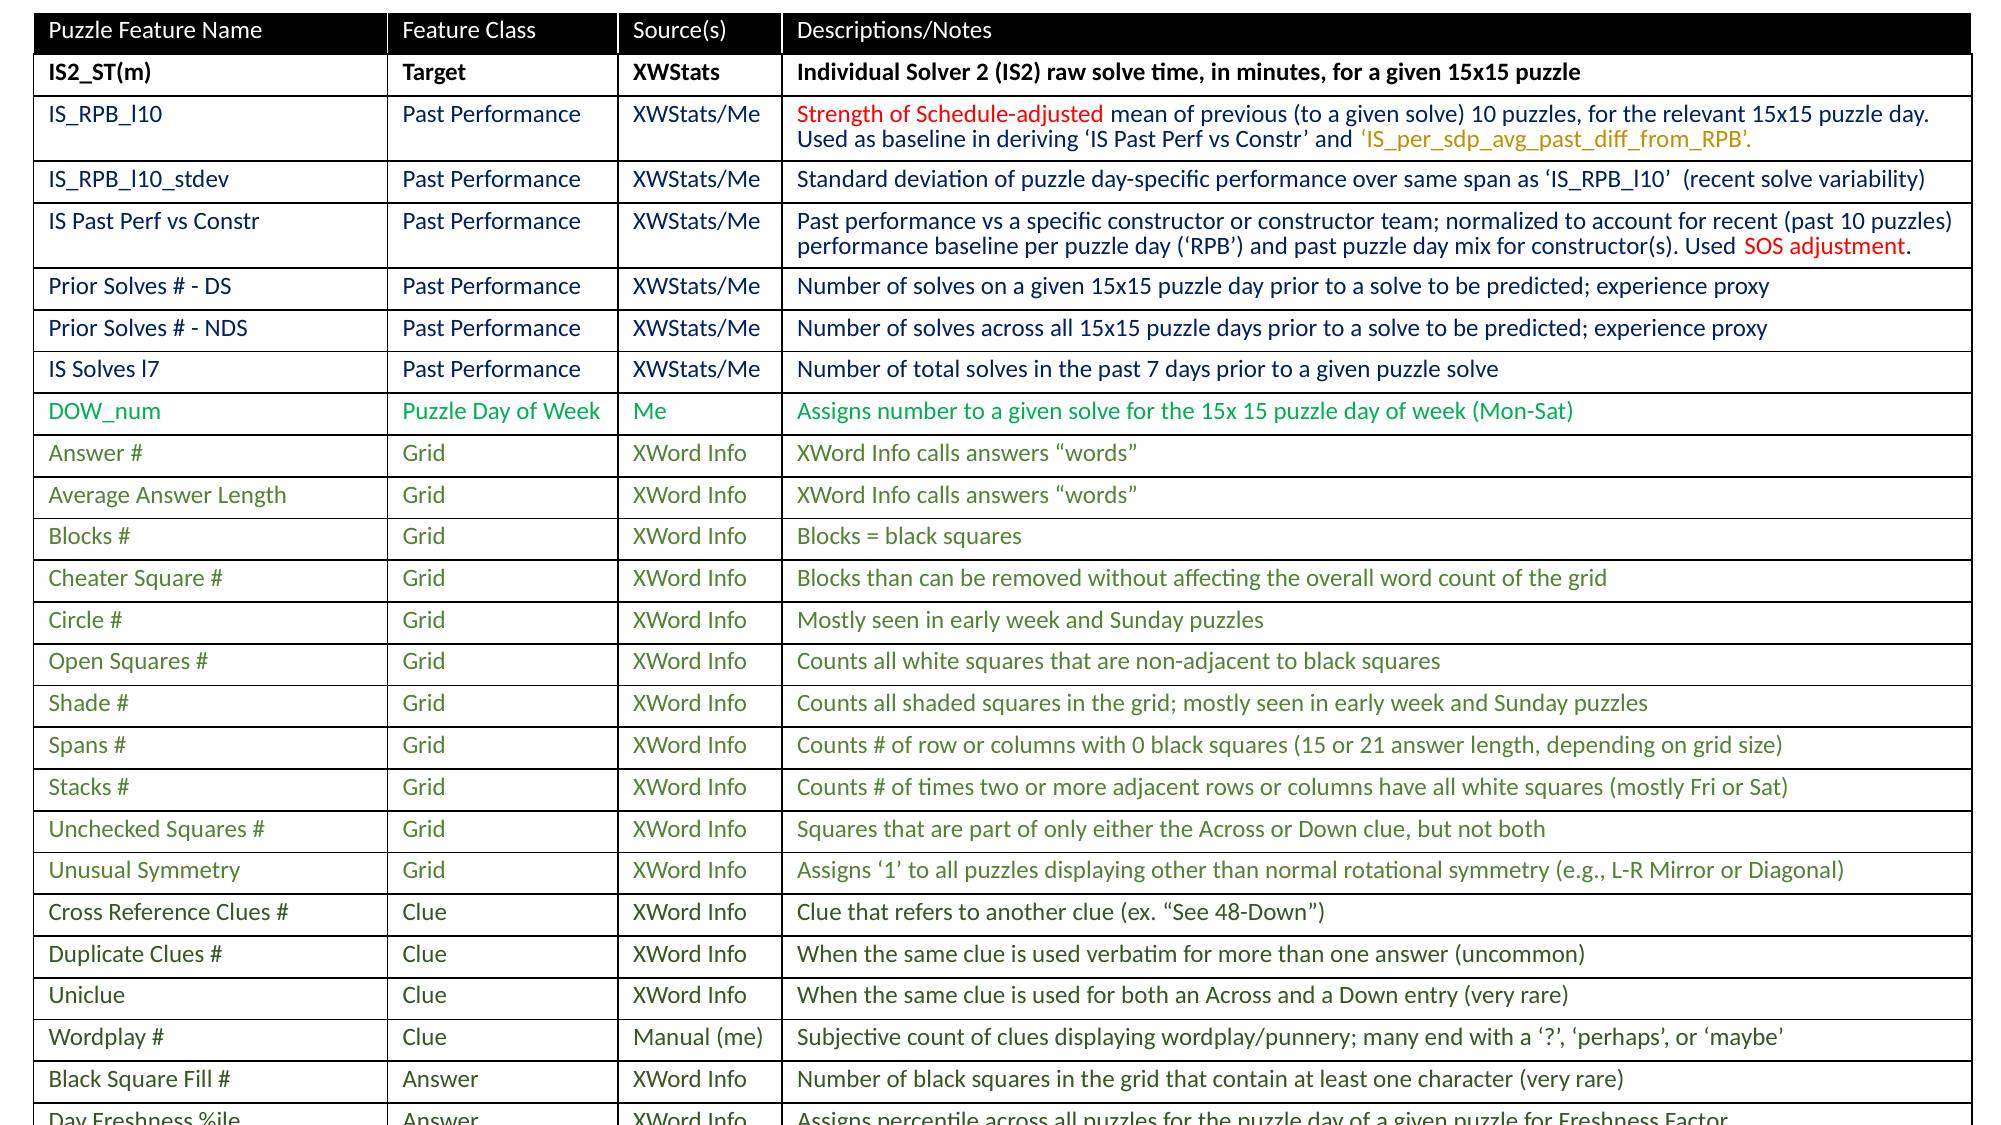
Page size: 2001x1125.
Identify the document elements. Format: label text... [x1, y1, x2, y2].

table_cell Individual Solver 2 (IS2) raw solve time, in minutes, for a given 15x15 puzzle [783, 55, 1971, 95]
table_cell Me [619, 394, 781, 434]
table_cell Day Freshness %ile [34, 1104, 387, 1125]
table_cell DOW_num [34, 394, 387, 434]
table_cell Grid [388, 645, 617, 685]
table_cell Grid [388, 436, 617, 476]
table_cell Average Answer Length [34, 478, 387, 518]
table_cell XWord Info calls answers “words” [783, 436, 1971, 476]
table_cell XWStats/Me [619, 269, 781, 309]
table_cell XWord Info calls answers “words” [783, 478, 1971, 518]
table_cell Grid [388, 853, 617, 893]
table_cell XWStats/Me [619, 162, 781, 202]
table_header Descriptions/Notes [783, 13, 1971, 53]
table_cell Spans # [34, 728, 387, 768]
table_cell Number of solves across all 15x15 puzzle days prior to a solve to be predicted; experience proxy [783, 311, 1971, 351]
table_cell Answer # [34, 436, 387, 476]
table_cell IS Past Perf vs Constr [34, 204, 387, 267]
table_cell Past Performance [388, 97, 617, 160]
table_cell IS_RPB_l10_stdev [34, 162, 387, 202]
table_cell Grid [388, 770, 617, 810]
table_cell Number of solves on a given 15x15 puzzle day prior to a solve to be predicted; experience proxy [783, 269, 1971, 309]
table_cell Cheater Square # [34, 561, 387, 601]
table_cell XWord Info [619, 1062, 781, 1102]
table_cell Counts all white squares that are non-adjacent to black squares [783, 645, 1971, 685]
table_cell Grid [388, 603, 617, 643]
table_cell XWord Info [619, 812, 781, 852]
table_cell Assigns percentile across all puzzles for the puzzle day of a given puzzle for Freshness Factor [783, 1104, 1971, 1125]
table_cell Grid [388, 686, 617, 726]
table_cell XWord Info [619, 770, 781, 810]
table_cell Grid [388, 812, 617, 852]
table_cell XWord Info [619, 436, 781, 476]
table_cell XWStats/Me [619, 311, 781, 351]
table_cell Uniclue [34, 979, 387, 1019]
table_cell When the same clue is used for both an Across and a Down entry (very rare) [783, 979, 1971, 1019]
table_cell Cross Reference Clues # [34, 895, 387, 935]
table_cell XWord Info [619, 853, 781, 893]
table_cell Subjective count of clues displaying wordplay/punnery; many end with a ‘?’, ‘perhaps’, or ‘maybe’ [783, 1020, 1971, 1060]
table_cell XWord Info [619, 478, 781, 518]
table_header Puzzle Feature Name [34, 13, 387, 53]
table_cell XWord Info [619, 686, 781, 726]
table_cell Shade # [34, 686, 387, 726]
table_cell Circle # [34, 603, 387, 643]
table_cell XWord Info [619, 603, 781, 643]
table_cell Grid [388, 478, 617, 518]
table_cell XWStats/Me [619, 204, 781, 267]
table_cell XWStats/Me [619, 352, 781, 392]
table_cell Clue [388, 937, 617, 977]
table_cell Clue [388, 895, 617, 935]
table_cell XWord Info [619, 519, 781, 559]
table_cell Grid [388, 561, 617, 601]
table_cell Puzzle Day of Week [388, 394, 617, 434]
table_cell Past Performance [388, 269, 617, 309]
table_cell Standard deviation of puzzle day-specific performance over same span as ‘IS_RPB_l10’ (recent solve variability) [783, 162, 1971, 202]
table_cell XWord Info [619, 561, 781, 601]
table_cell Past performance vs a specific constructor or constructor team; normalized to account for recent (past 10 puzzles) performance baseline per puzzle day (‘RPB’) and past puzzle day mix for constructor(s). Used SOS adjustment. [783, 204, 1971, 267]
table_cell When the same clue is used verbatim for more than one answer (uncommon) [783, 937, 1971, 977]
table_cell Clue [388, 979, 617, 1019]
table_header Source(s) [619, 13, 781, 53]
table_cell XWord Info [619, 979, 781, 1019]
table_cell Past Performance [388, 311, 617, 351]
table_cell Number of total solves in the past 7 days prior to a given puzzle solve [783, 352, 1971, 392]
table_cell Squares that are part of only either the Across or Down clue, but not both [783, 812, 1971, 852]
table_cell Assigns ‘1’ to all puzzles displaying other than normal rotational symmetry (e.g., L-R Mirror or Diagonal) [783, 853, 1971, 893]
table_cell IS2_ST(m) [34, 55, 387, 95]
table_cell XWord Info [619, 895, 781, 935]
table_cell Counts all shaded squares in the grid; mostly seen in early week and Sunday puzzles [783, 686, 1971, 726]
table_cell Clue [388, 1020, 617, 1060]
table_cell XWStats [619, 55, 781, 95]
table_cell Strength of Schedule-adjusted mean of previous (to a given solve) 10 puzzles, for the relevant 15x15 puzzle day. Used as baseline in deriving ‘IS Past Perf vs Constr’ and ‘IS_per_sdp_avg_past_diff_from_RPB’. [783, 97, 1971, 160]
table_cell XWord Info [619, 937, 781, 977]
table_cell IS Solves l7 [34, 352, 387, 392]
table_cell XWord Info [619, 1104, 781, 1125]
table_cell XWord Info [619, 728, 781, 768]
table_cell Blocks = black squares [783, 519, 1971, 559]
table_cell Blocks than can be removed without affecting the overall word count of the grid [783, 561, 1971, 601]
table_cell Prior Solves # - DS [34, 269, 387, 309]
table_header Feature Class [388, 13, 617, 53]
table_cell Counts # of times two or more adjacent rows or columns have all white squares (mostly Fri or Sat) [783, 770, 1971, 810]
table_cell Target [388, 55, 617, 95]
table_cell Prior Solves # - NDS [34, 311, 387, 351]
table_cell IS_RPB_l10 [34, 97, 387, 160]
table_cell XWord Info [619, 645, 781, 685]
table_cell Grid [388, 519, 617, 559]
table_cell Past Performance [388, 162, 617, 202]
table_cell Wordplay # [34, 1020, 387, 1060]
table_cell Assigns number to a given solve for the 15x 15 puzzle day of week (Mon-Sat) [783, 394, 1971, 434]
table_cell Past Performance [388, 352, 617, 392]
table_cell Number of black squares in the grid that contain at least one character (very rare) [783, 1062, 1971, 1102]
table_cell Stacks # [34, 770, 387, 810]
table_cell Answer [388, 1062, 617, 1102]
table_cell Mostly seen in early week and Sunday puzzles [783, 603, 1971, 643]
table_cell Past Performance [388, 204, 617, 267]
table_cell Unchecked Squares # [34, 812, 387, 852]
table_cell Open Squares # [34, 645, 387, 685]
table_cell Unusual Symmetry [34, 853, 387, 893]
table_cell Blocks # [34, 519, 387, 559]
table_cell Black Square Fill # [34, 1062, 387, 1102]
table_cell Grid [388, 728, 617, 768]
table_cell Answer [388, 1104, 617, 1125]
table_cell XWStats/Me [619, 97, 781, 160]
table_cell Clue that refers to another clue (ex. “See 48-Down”) [783, 895, 1971, 935]
table_cell Manual (me) [619, 1020, 781, 1060]
table_cell Duplicate Clues # [34, 937, 387, 977]
table_cell Counts # of row or columns with 0 black squares (15 or 21 answer length, depending on grid size) [783, 728, 1971, 768]
